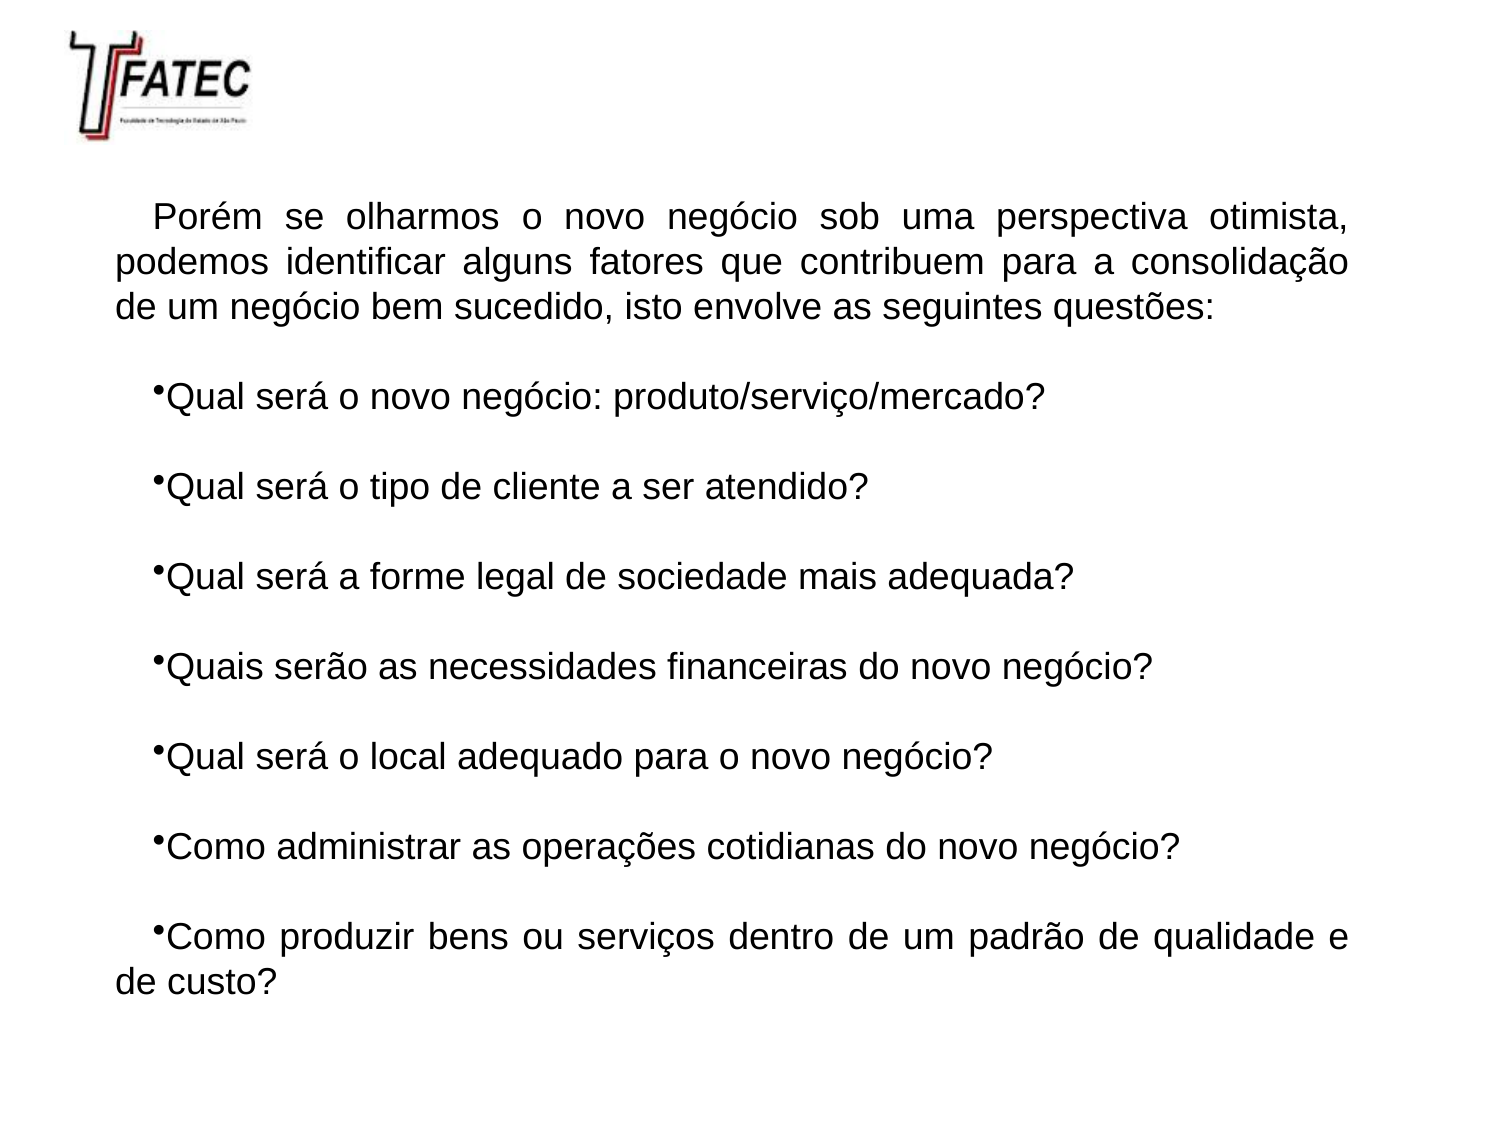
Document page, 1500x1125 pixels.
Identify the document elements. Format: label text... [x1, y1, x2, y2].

picture [64, 30, 264, 145]
text_box Porém se olharmos o novo negócio sob uma perspectiva otimista, podemos identificar alguns fatores que contribuem para a consolidação de um negócio bem sucedido, isto envolve as seguintes questões: Qual será o novo negócio: produto/serviço/mercado? Qual será o tipo de cliente a ser atendido? Qual será a forme legal de sociedade mais adequada? Quais serão as necessidades financeiras do novo negócio? Qual será o local adequado para o novo negócio? Como administrar as operações cotidianas do novo negócio? Como produzir bens ou serviços dentro de um padrão de qualidade e de custo? [100, 184, 1365, 1055]
